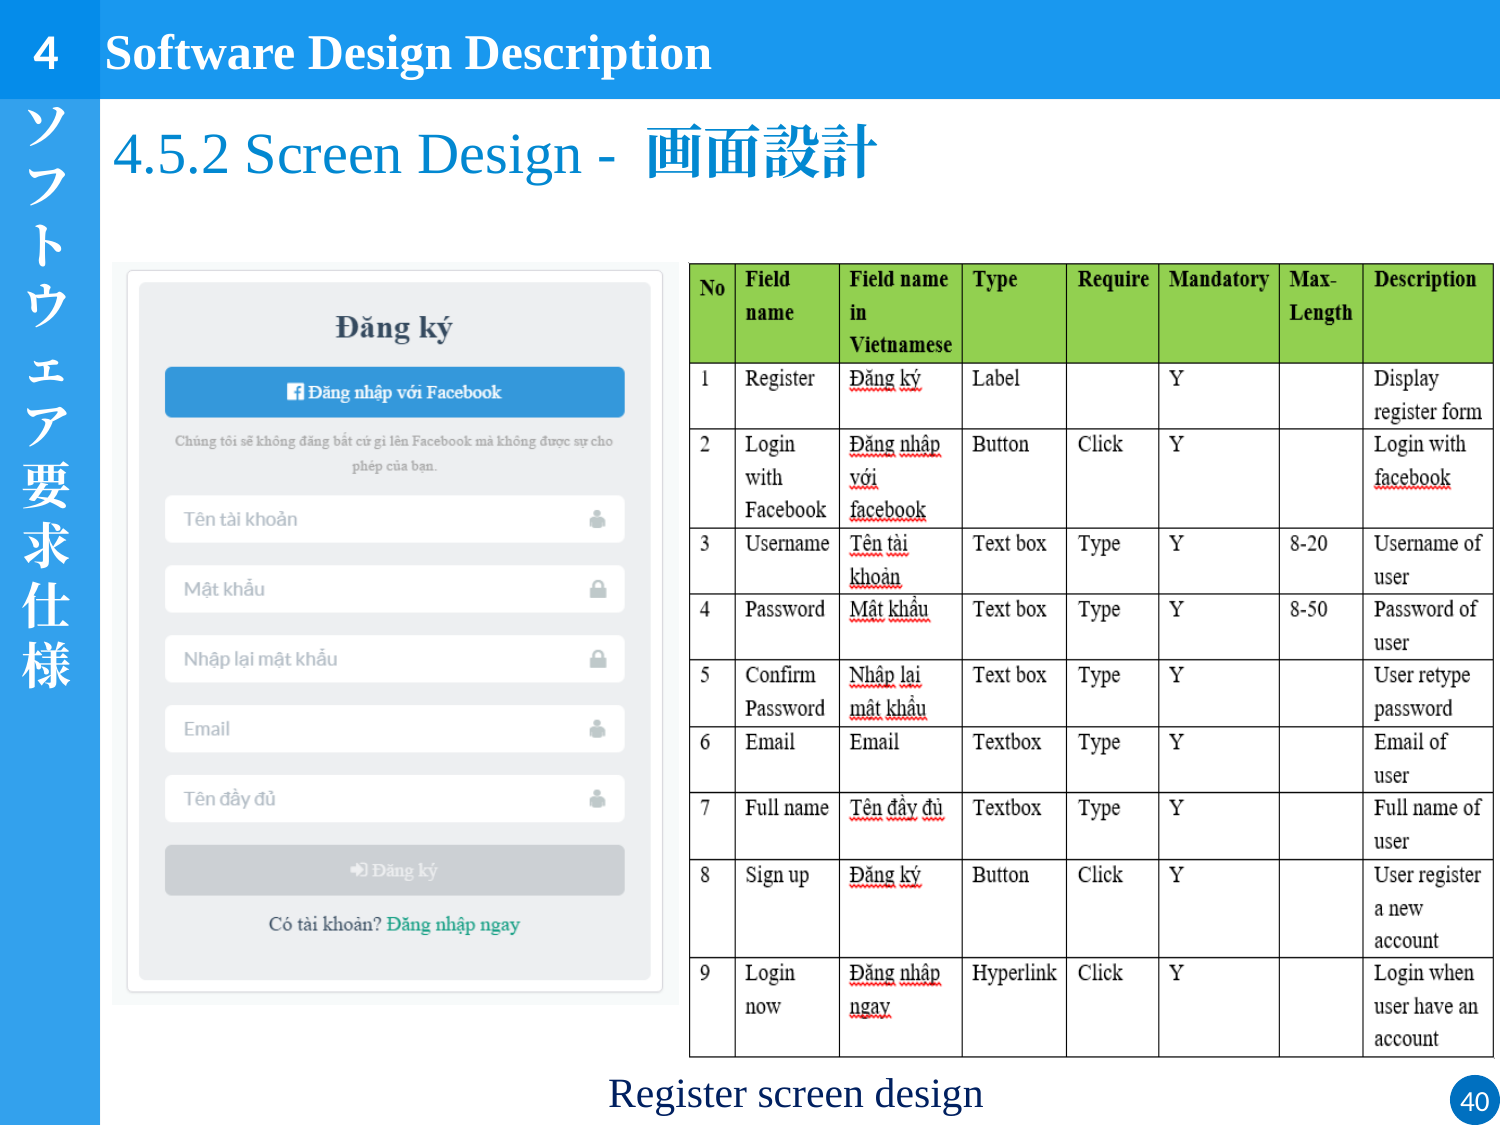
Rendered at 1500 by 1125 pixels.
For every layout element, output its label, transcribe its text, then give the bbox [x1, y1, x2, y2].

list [112, 718, 679, 1006]
title 4.5.2 Screen Design - 画面設計 [802, 102, 1449, 199]
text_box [1, 12, 797, 709]
picture [1488, 1113, 1500, 1125]
picture [0, 0, 1500, 1125]
text_box 40 [1447, 1072, 1500, 1125]
text_box Register screen design [268, 1058, 1324, 1124]
